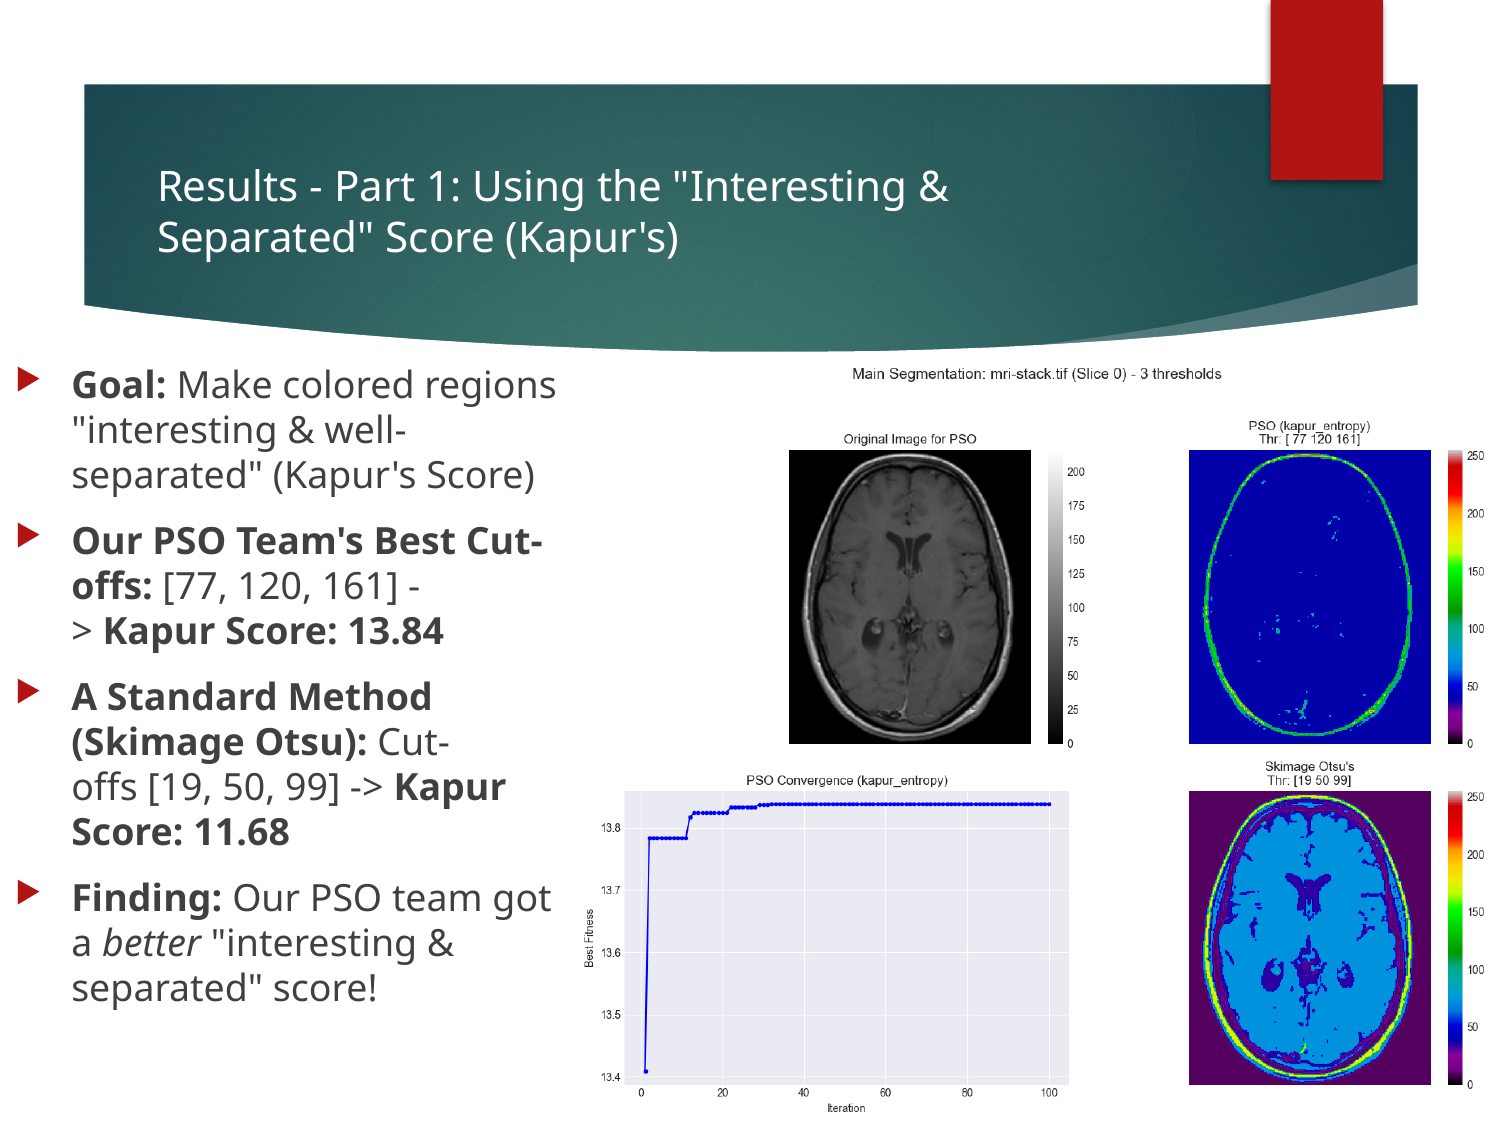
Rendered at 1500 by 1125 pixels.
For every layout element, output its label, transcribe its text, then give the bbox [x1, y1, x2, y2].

title Results - Part 1: Using the "Interesting & Separated" Score (Kapur's) [142, 152, 1183, 269]
list Goal: Make colored regions "interesting & well-separated" (Kapur's Score) Our PSO Team's Best Cut-offs: [77, 120, 161] -> Kapur Score: 13.84 A Standard Method (Skimage Otsu): Cut-offs [19, 50, 99] -> Kapur Score: 11.68 Finding: Our PSO team got a better "interesting & separated" score! [0, 353, 571, 1125]
picture [573, 352, 1500, 1125]
